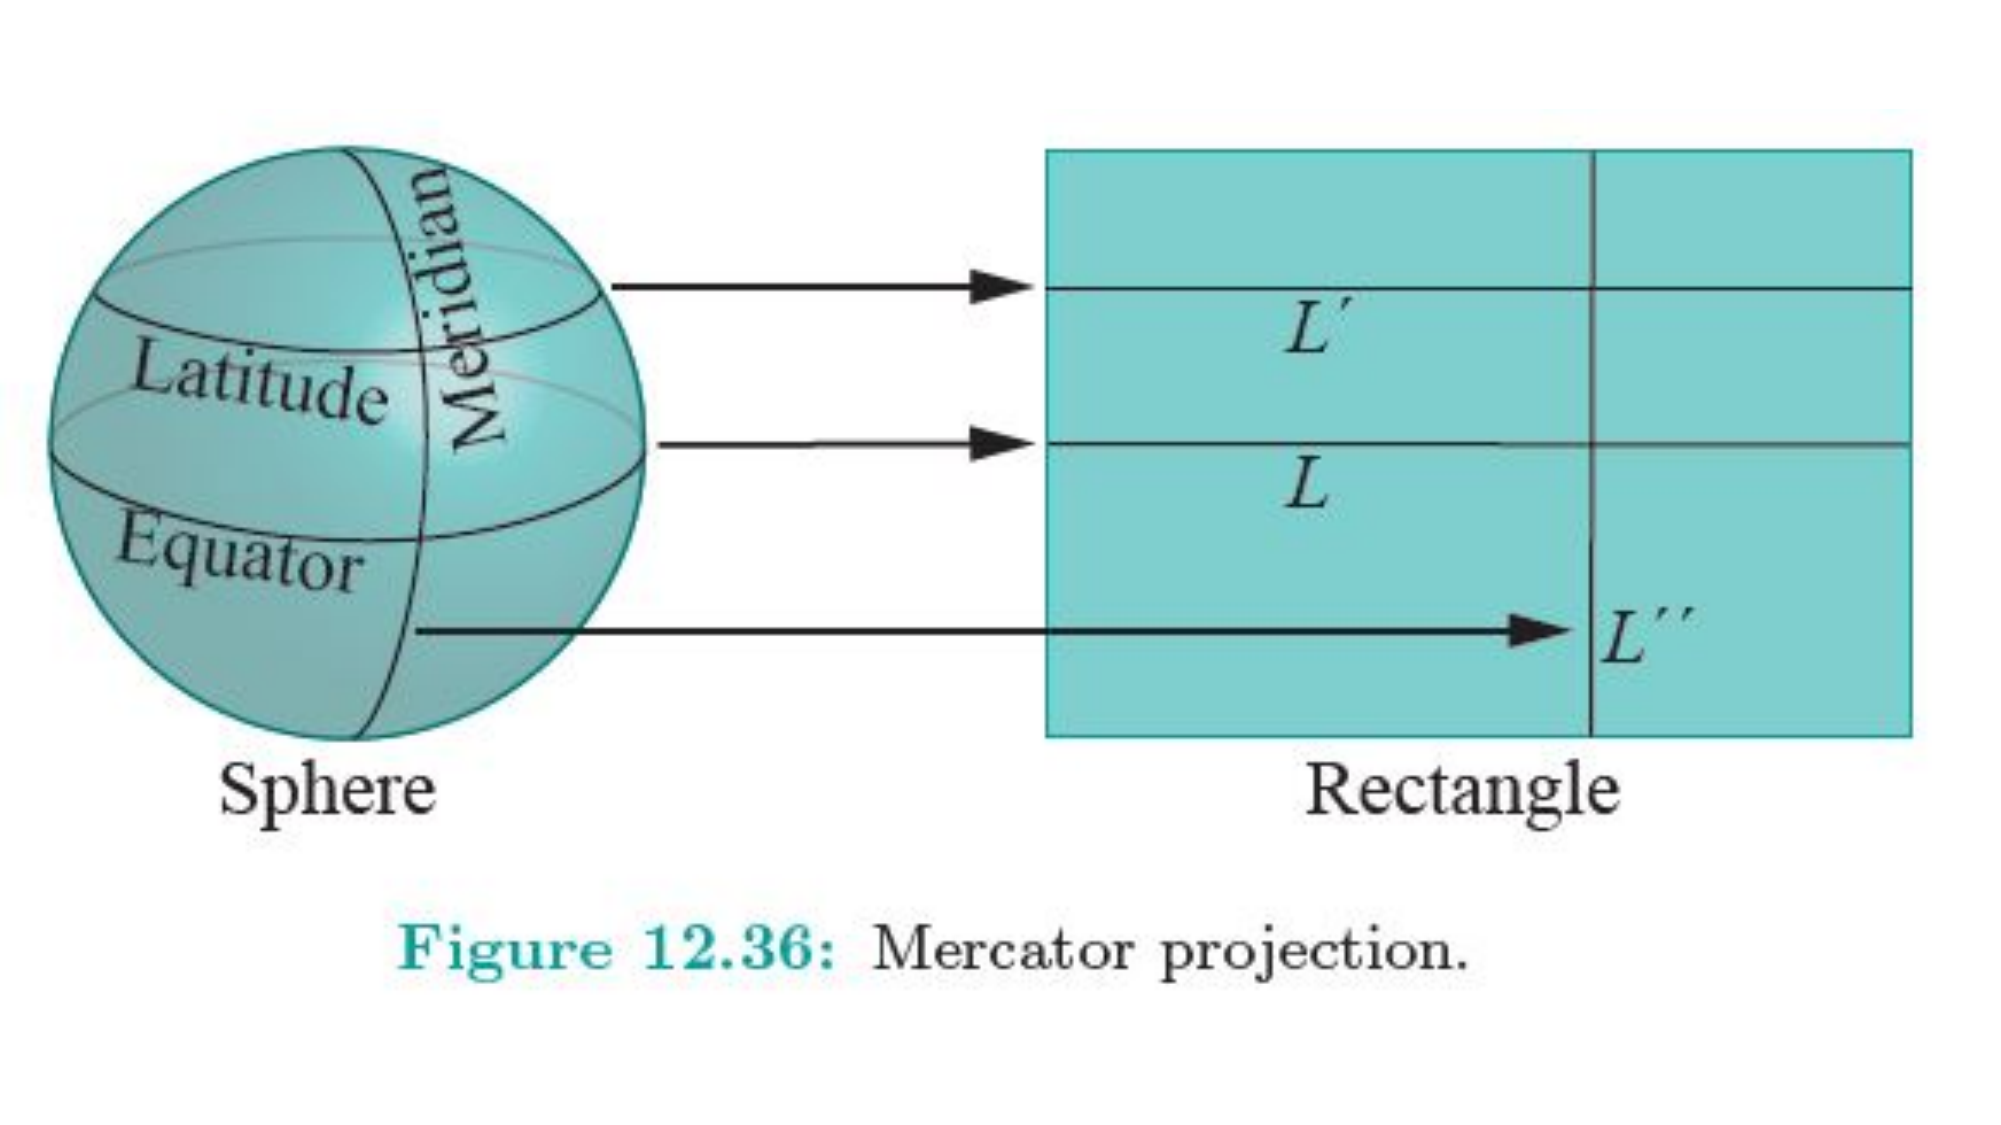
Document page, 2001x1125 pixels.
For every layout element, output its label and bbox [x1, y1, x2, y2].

picture [0, 109, 2000, 1016]
